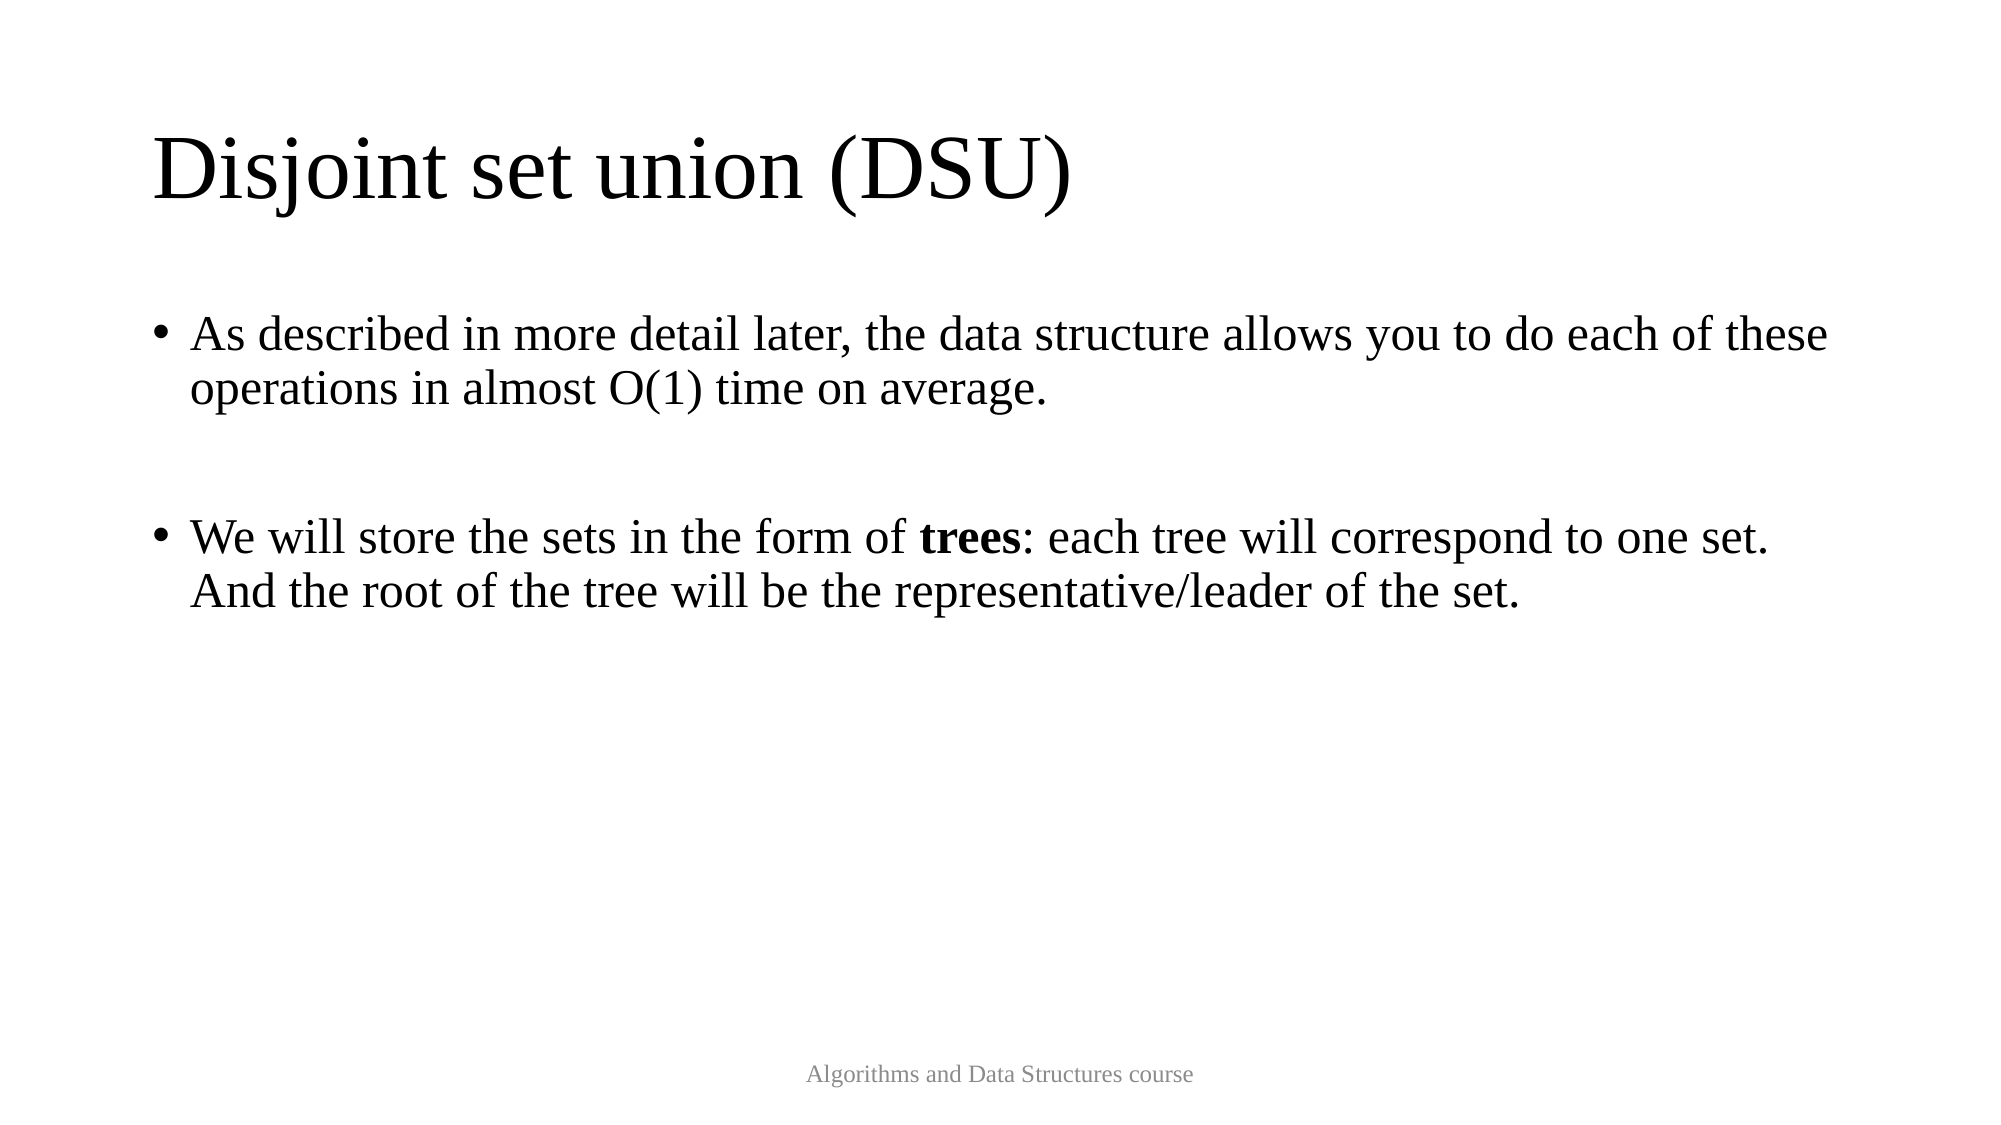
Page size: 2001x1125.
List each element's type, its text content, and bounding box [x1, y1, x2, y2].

title Disjoint set union (DSU) [137, 59, 1863, 278]
text_box As described in more detail later, the data structure allows you to do each of these operations in almost O(1) time on average. We will store the sets in the form of trees: each tree will correspond to one set. And the root of the tree will be the representative/leader of the set. [137, 299, 1863, 1014]
footer Algorithms and Data Structures course [662, 1042, 1338, 1103]
